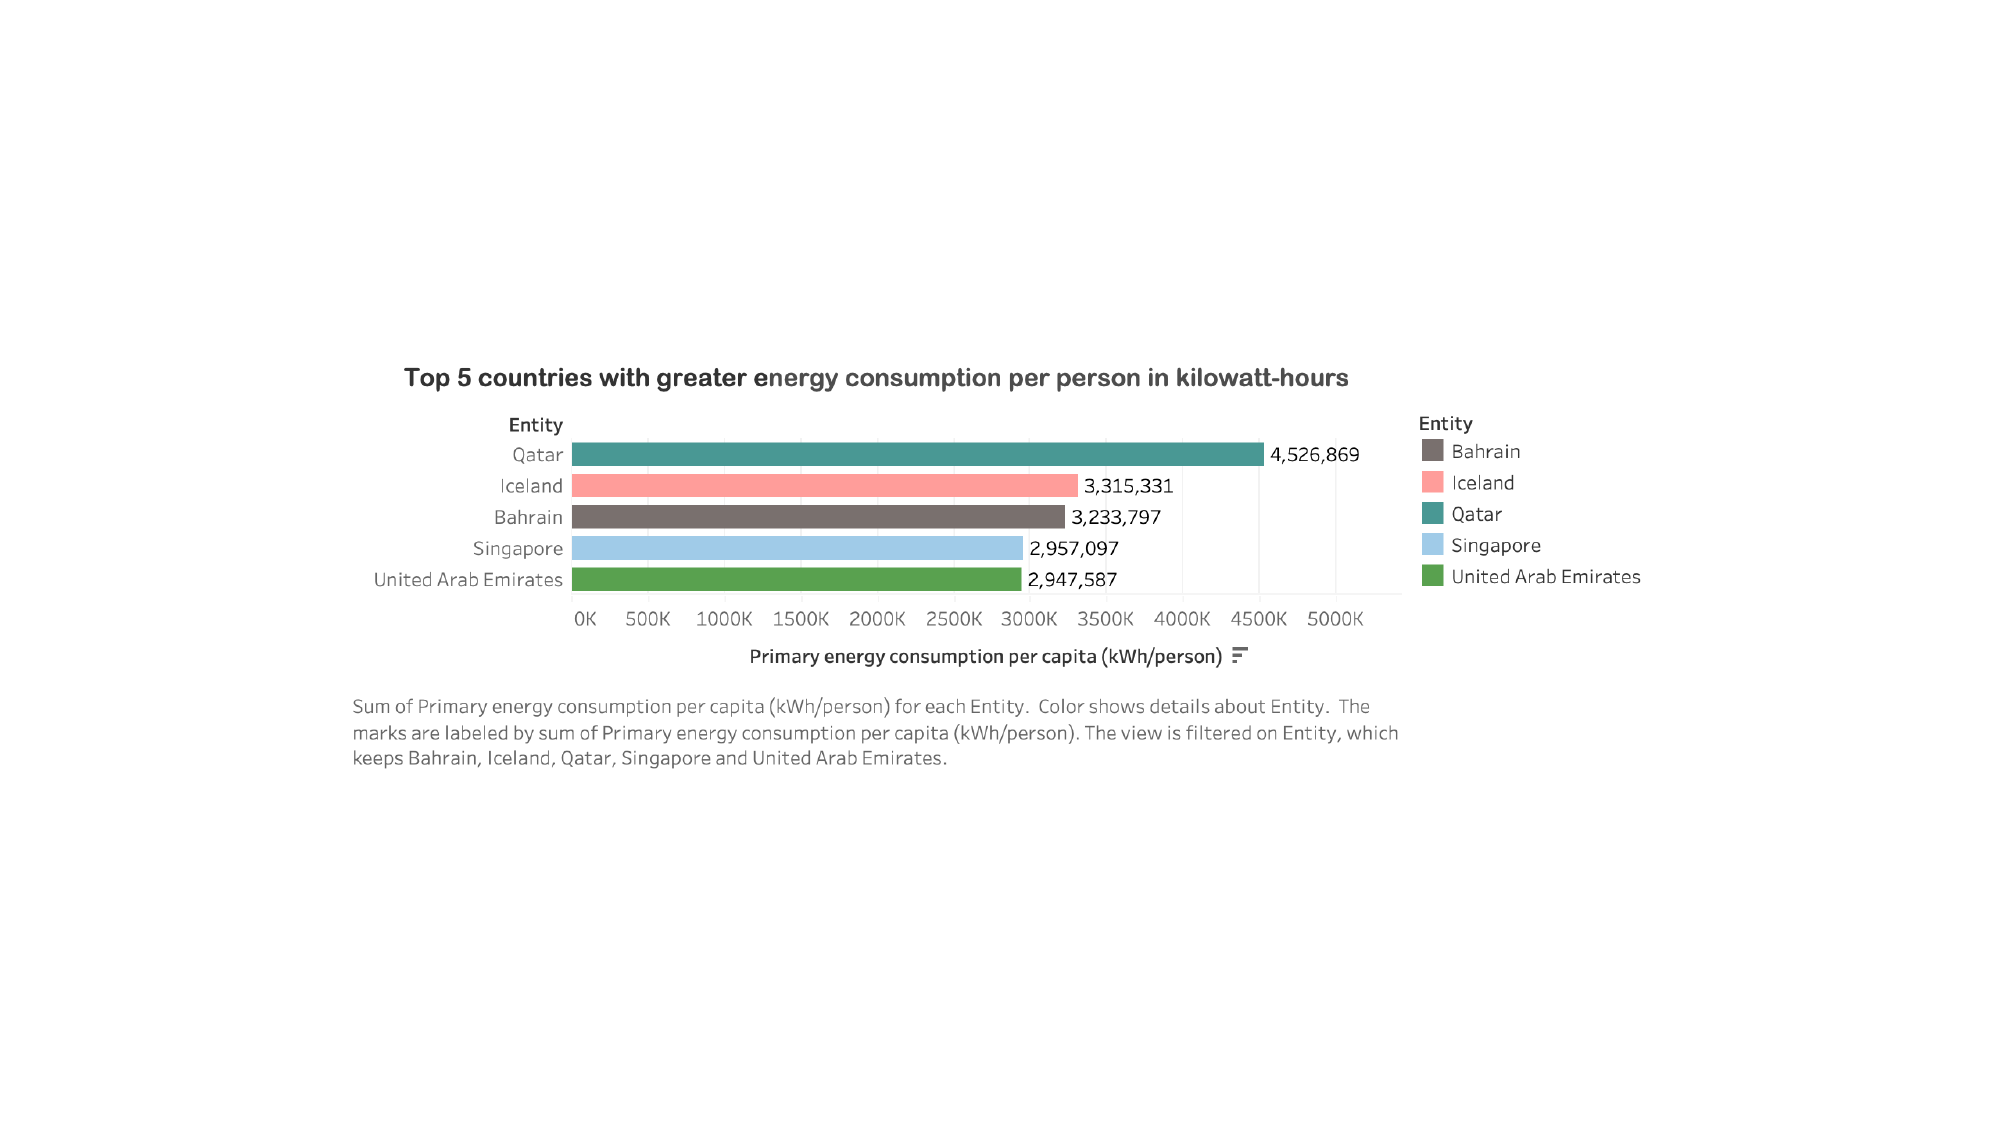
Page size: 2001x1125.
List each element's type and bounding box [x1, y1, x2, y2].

picture [352, 353, 1648, 772]
